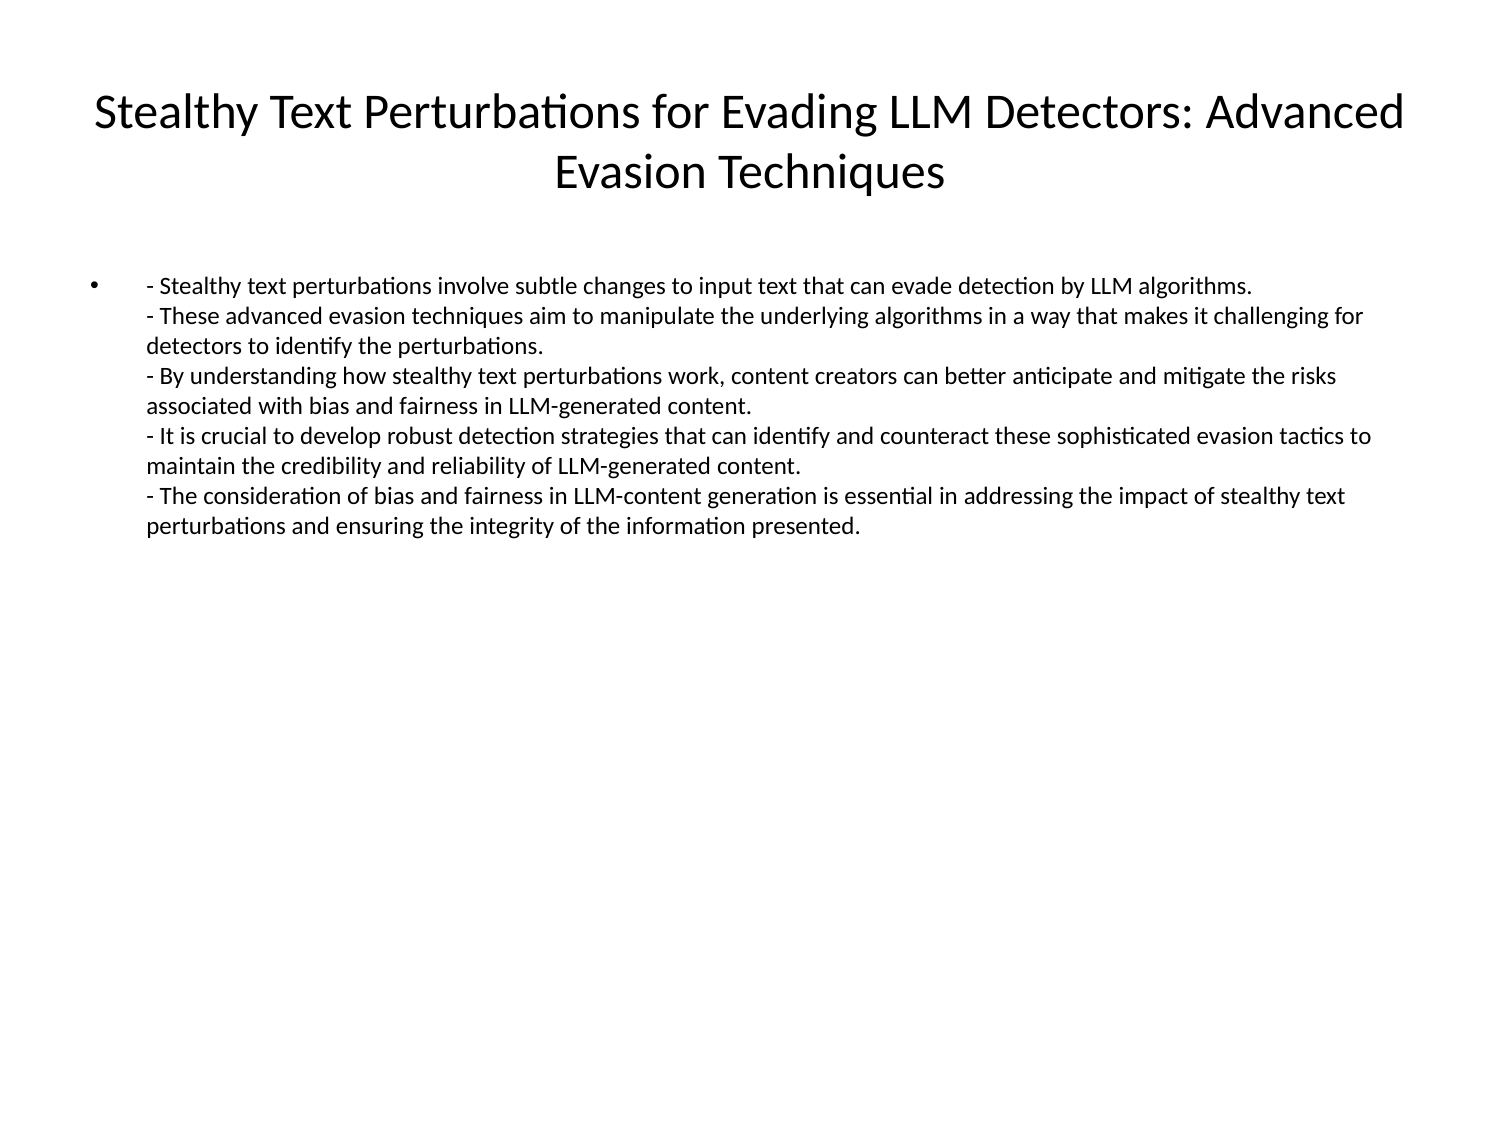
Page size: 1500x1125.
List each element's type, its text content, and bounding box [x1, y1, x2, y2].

title Stealthy Text Perturbations for Evading LLM Detectors: Advanced Evasion Techniques [75, 45, 1425, 233]
list - Stealthy text perturbations involve subtle changes to input text that can evade detection by LLM algorithms. - These advanced evasion techniques aim to manipulate the underlying algorithms in a way that makes it challenging for detectors to identify the perturbations. - By understanding how stealthy text perturbations work, content creators can better anticipate and mitigate the risks associated with bias and fairness in LLM-generated content. - It is crucial to develop robust detection strategies that can identify and counteract these sophisticated evasion tactics to maintain the credibility and reliability of LLM-generated content. - The consideration of bias and fairness in LLM-content generation is essential in addressing the impact of stealthy text perturbations and ensuring the integrity of the information presented. [75, 262, 1425, 1005]
